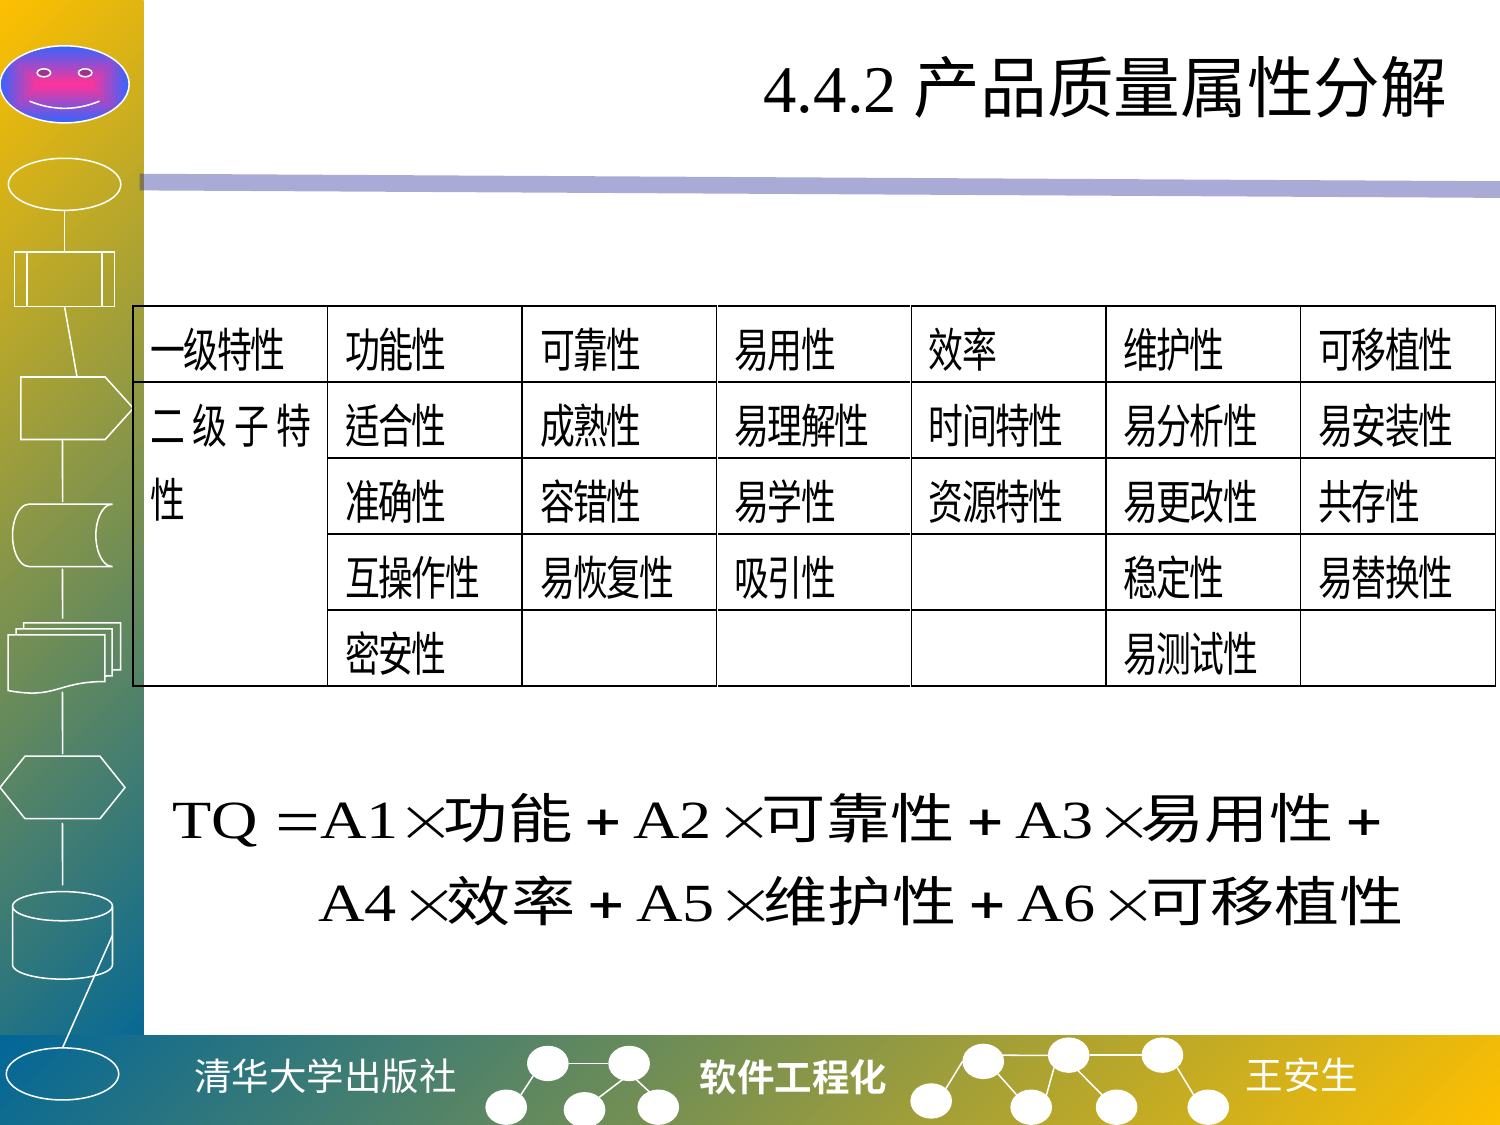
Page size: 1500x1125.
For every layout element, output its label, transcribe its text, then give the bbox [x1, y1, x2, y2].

title 4.4.2产品质量属性分解 [187, 24, 1463, 147]
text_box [163, 784, 1412, 938]
picture [131, 304, 1500, 762]
